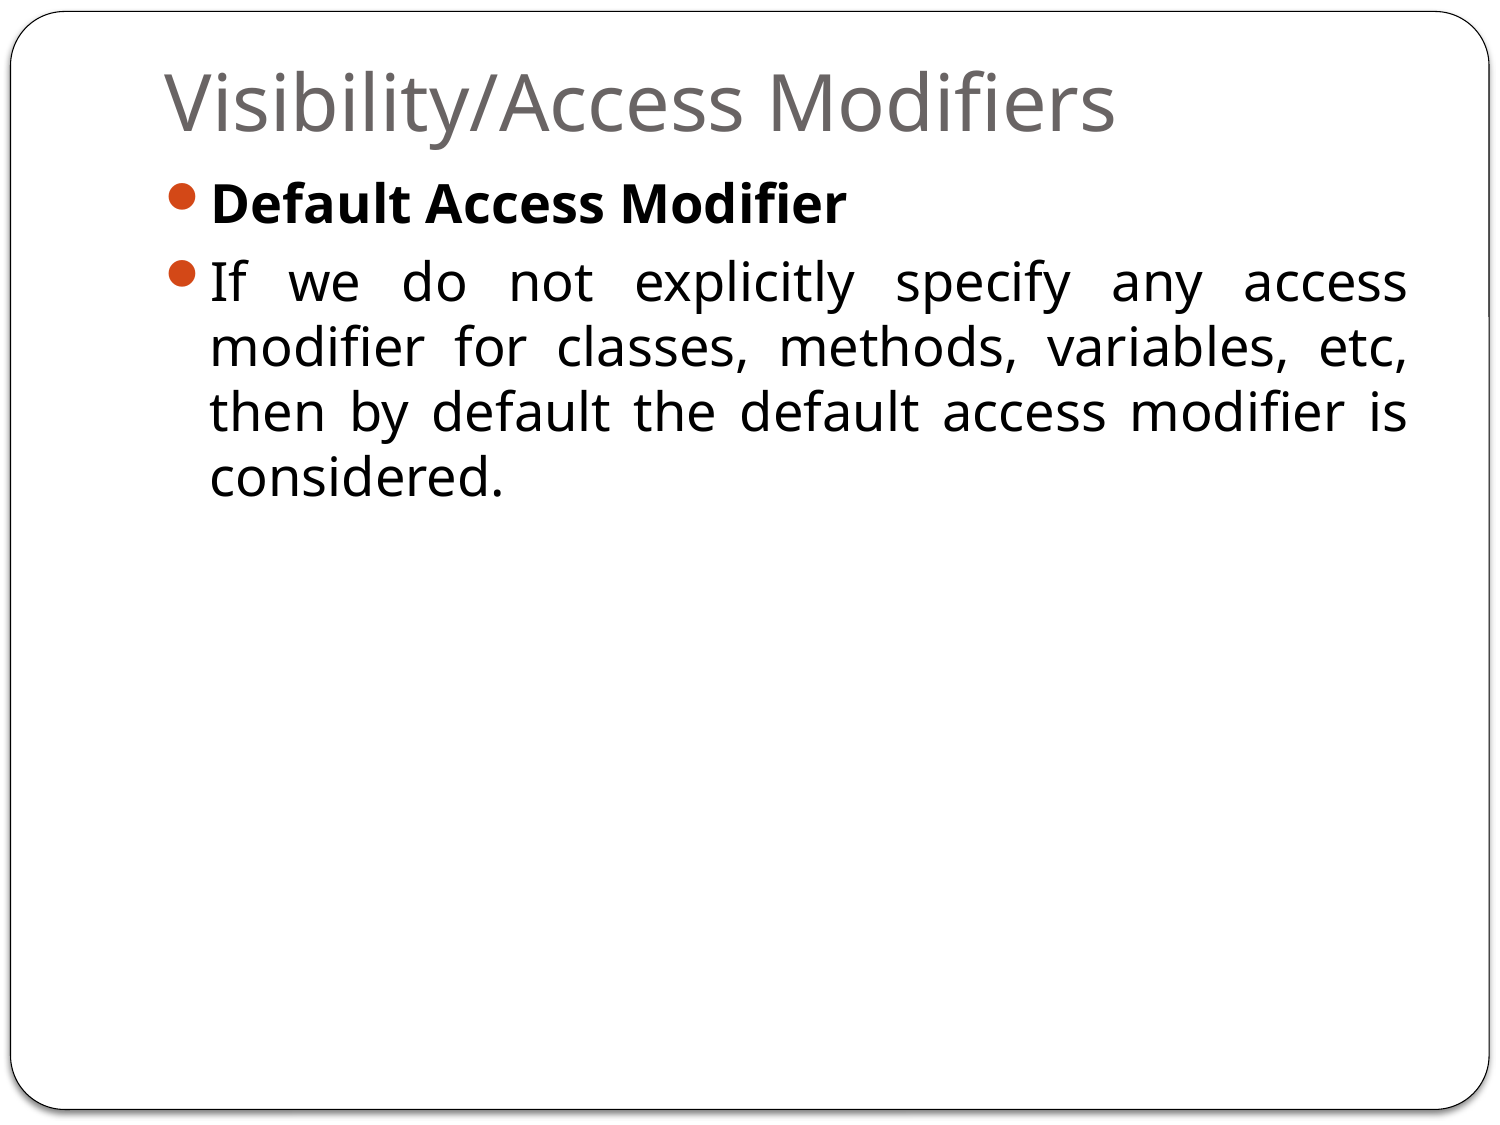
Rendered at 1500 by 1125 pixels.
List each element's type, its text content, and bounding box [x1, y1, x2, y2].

list Default Access Modifier If we do not explicitly specify any access modifier for classes, methods, variables, etc, then by default the default access modifier is considered. [150, 162, 1425, 988]
title Visibility/Access Modifiers [150, 45, 1425, 162]
